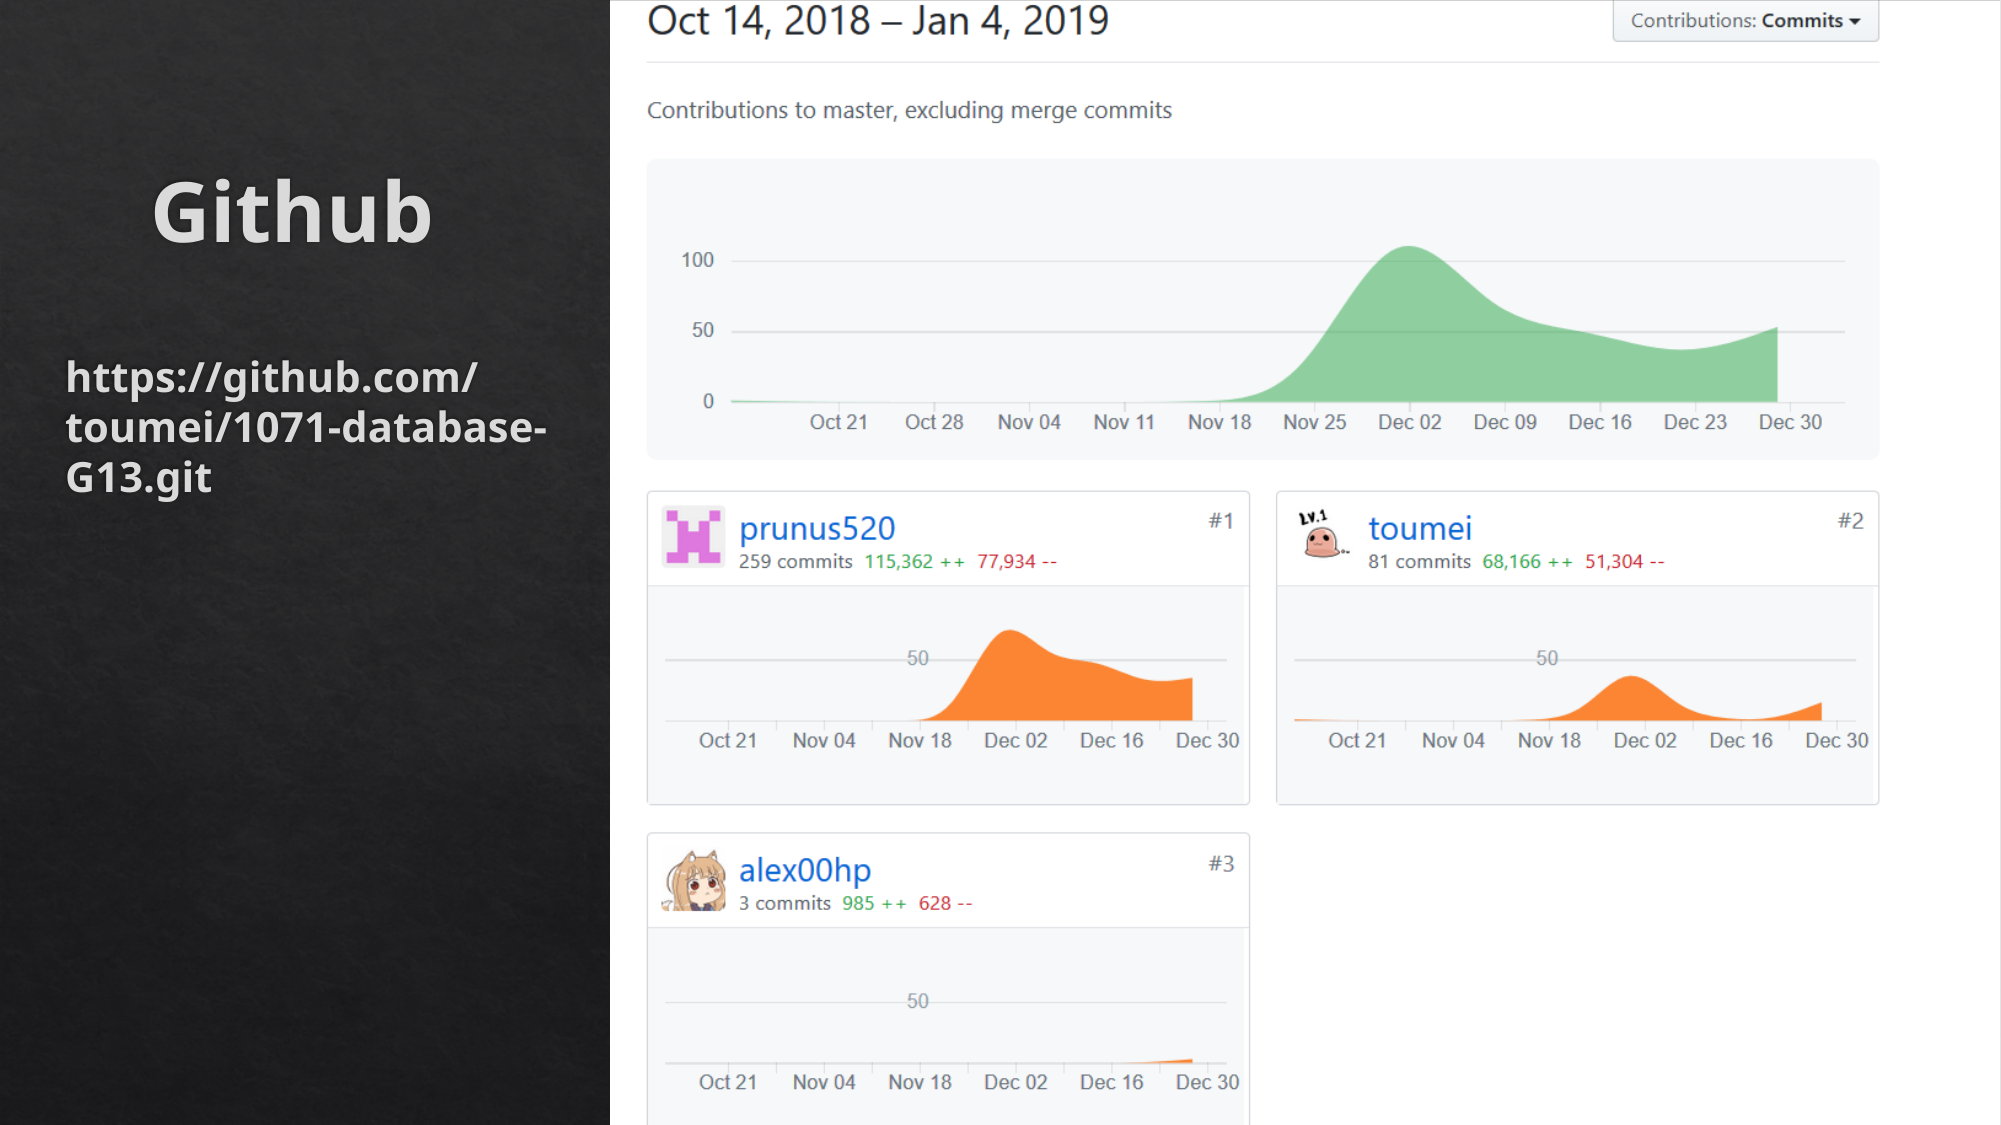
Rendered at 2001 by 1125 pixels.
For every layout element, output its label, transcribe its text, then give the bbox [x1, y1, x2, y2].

title Github [62, 129, 522, 289]
list https://github.com/toumei/1071-database-G13.git [44, 342, 586, 917]
picture [610, 0, 2000, 1125]
